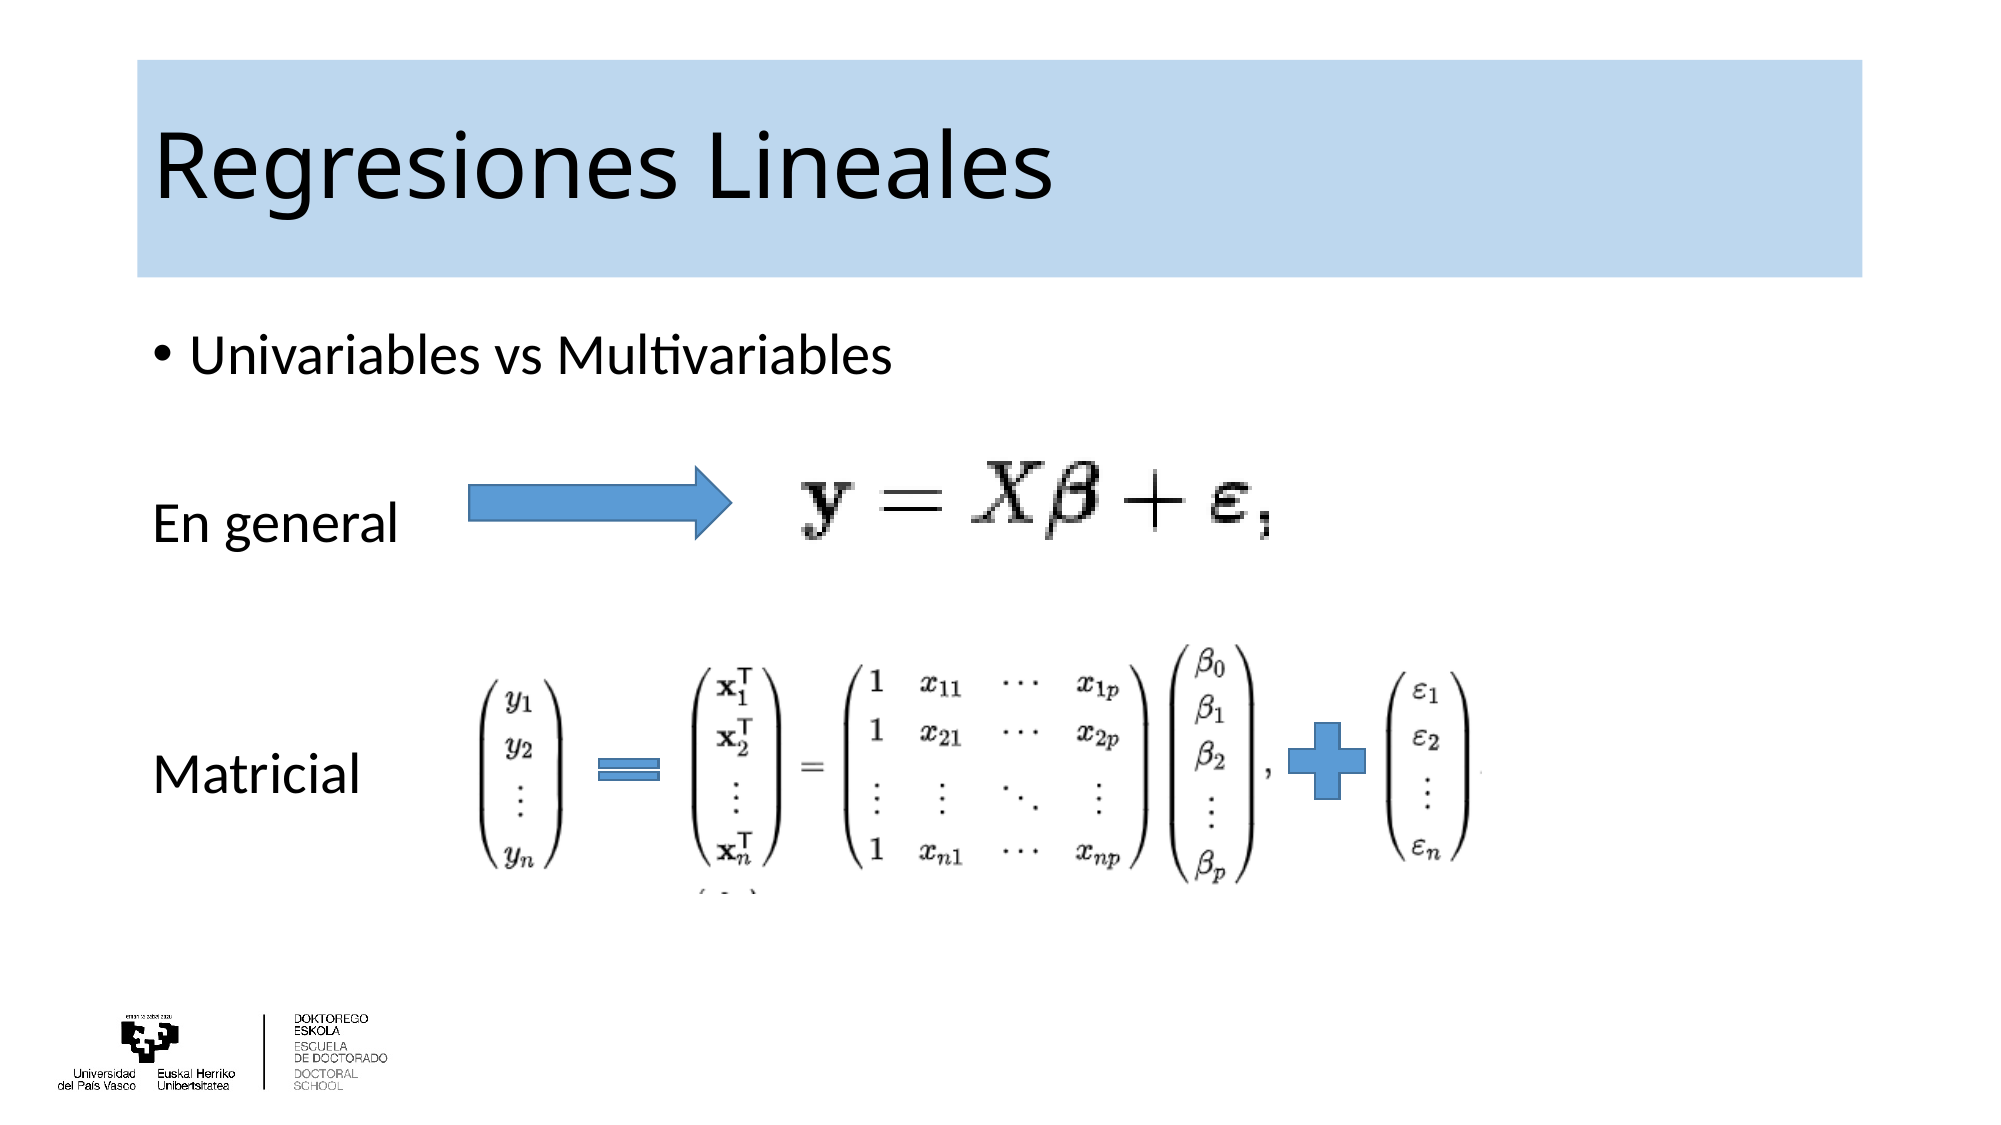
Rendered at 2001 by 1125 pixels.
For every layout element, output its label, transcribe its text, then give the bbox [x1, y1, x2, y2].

text_box [1288, 722, 1366, 800]
picture [469, 662, 571, 877]
picture [1371, 647, 1482, 876]
text_box [468, 465, 731, 541]
text_box [598, 771, 660, 781]
list Univariables vs Multivariables En general Matricial [137, 317, 1863, 976]
picture [681, 629, 1274, 894]
title Regresiones Lineales [137, 59, 1863, 278]
picture [731, 416, 1269, 590]
picture [48, 979, 402, 1125]
text_box [598, 758, 660, 769]
